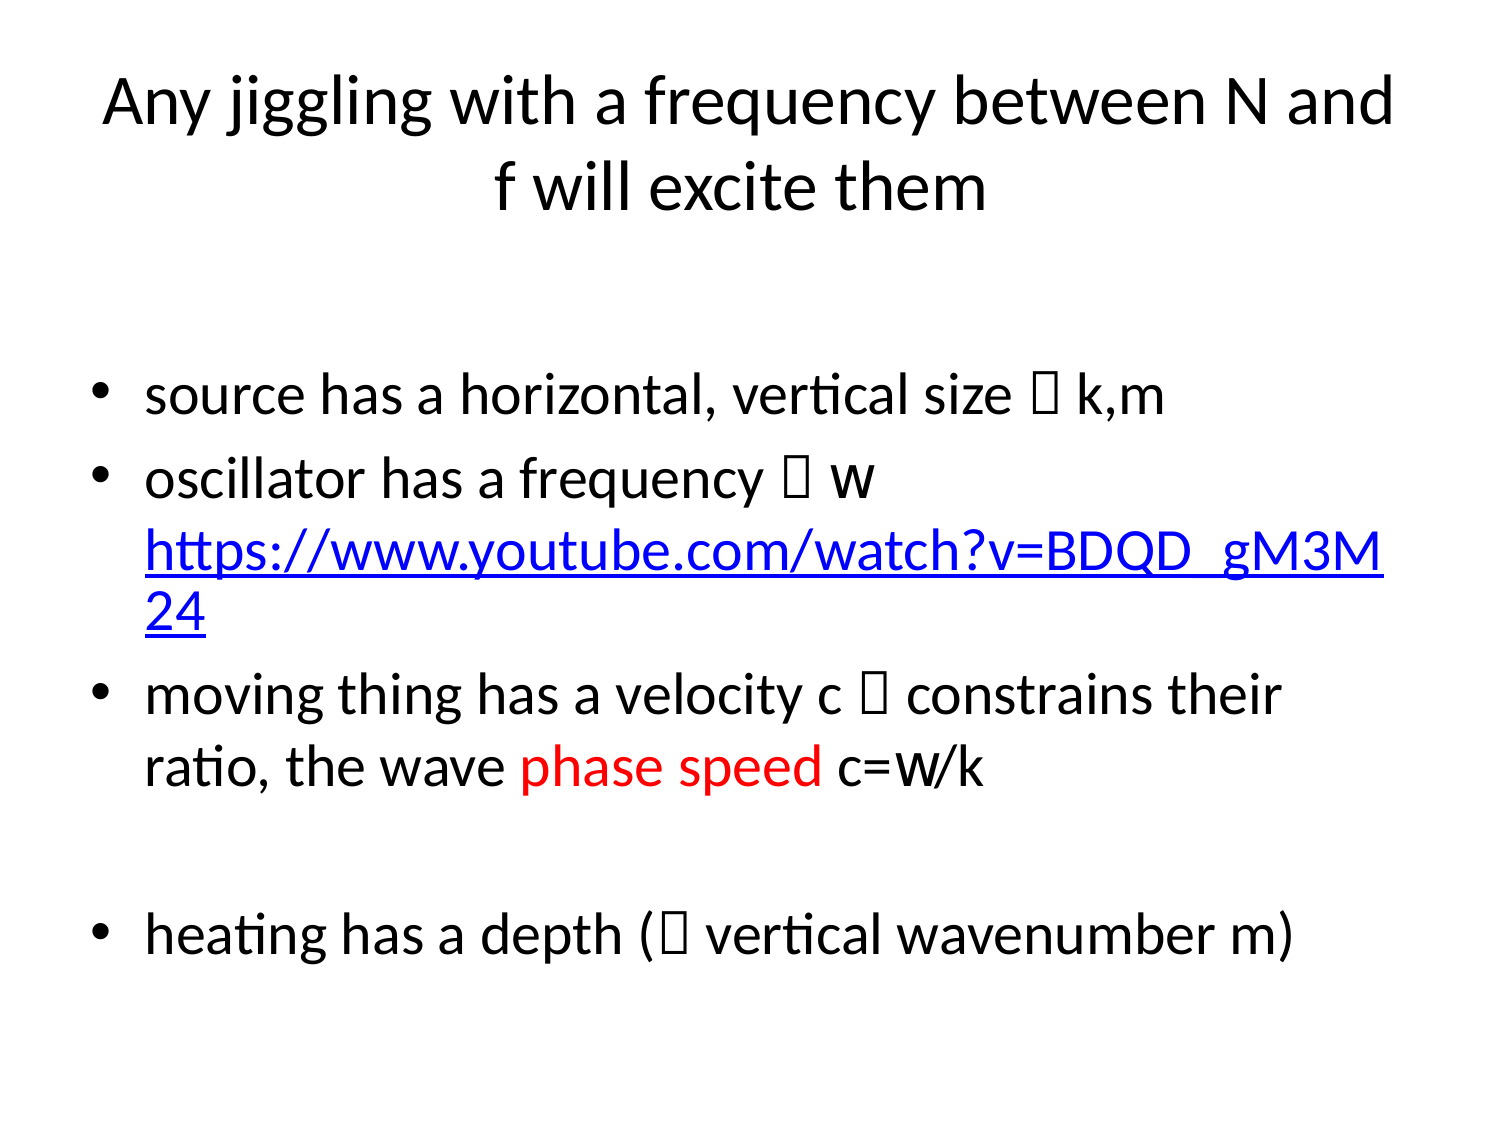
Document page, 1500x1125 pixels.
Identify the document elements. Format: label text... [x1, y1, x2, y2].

title Any jiggling with a frequency between N and f will excite them [75, 45, 1425, 233]
list source has a horizontal, vertical size  k,m oscillator has a frequency  w https://www.youtube.com/watch?v=BDQD_gM3M24 moving thing has a velocity c  constrains their ratio, the wave phase speed c=w/k heating has a depth ( vertical wavenumber m) [75, 262, 1425, 1005]
